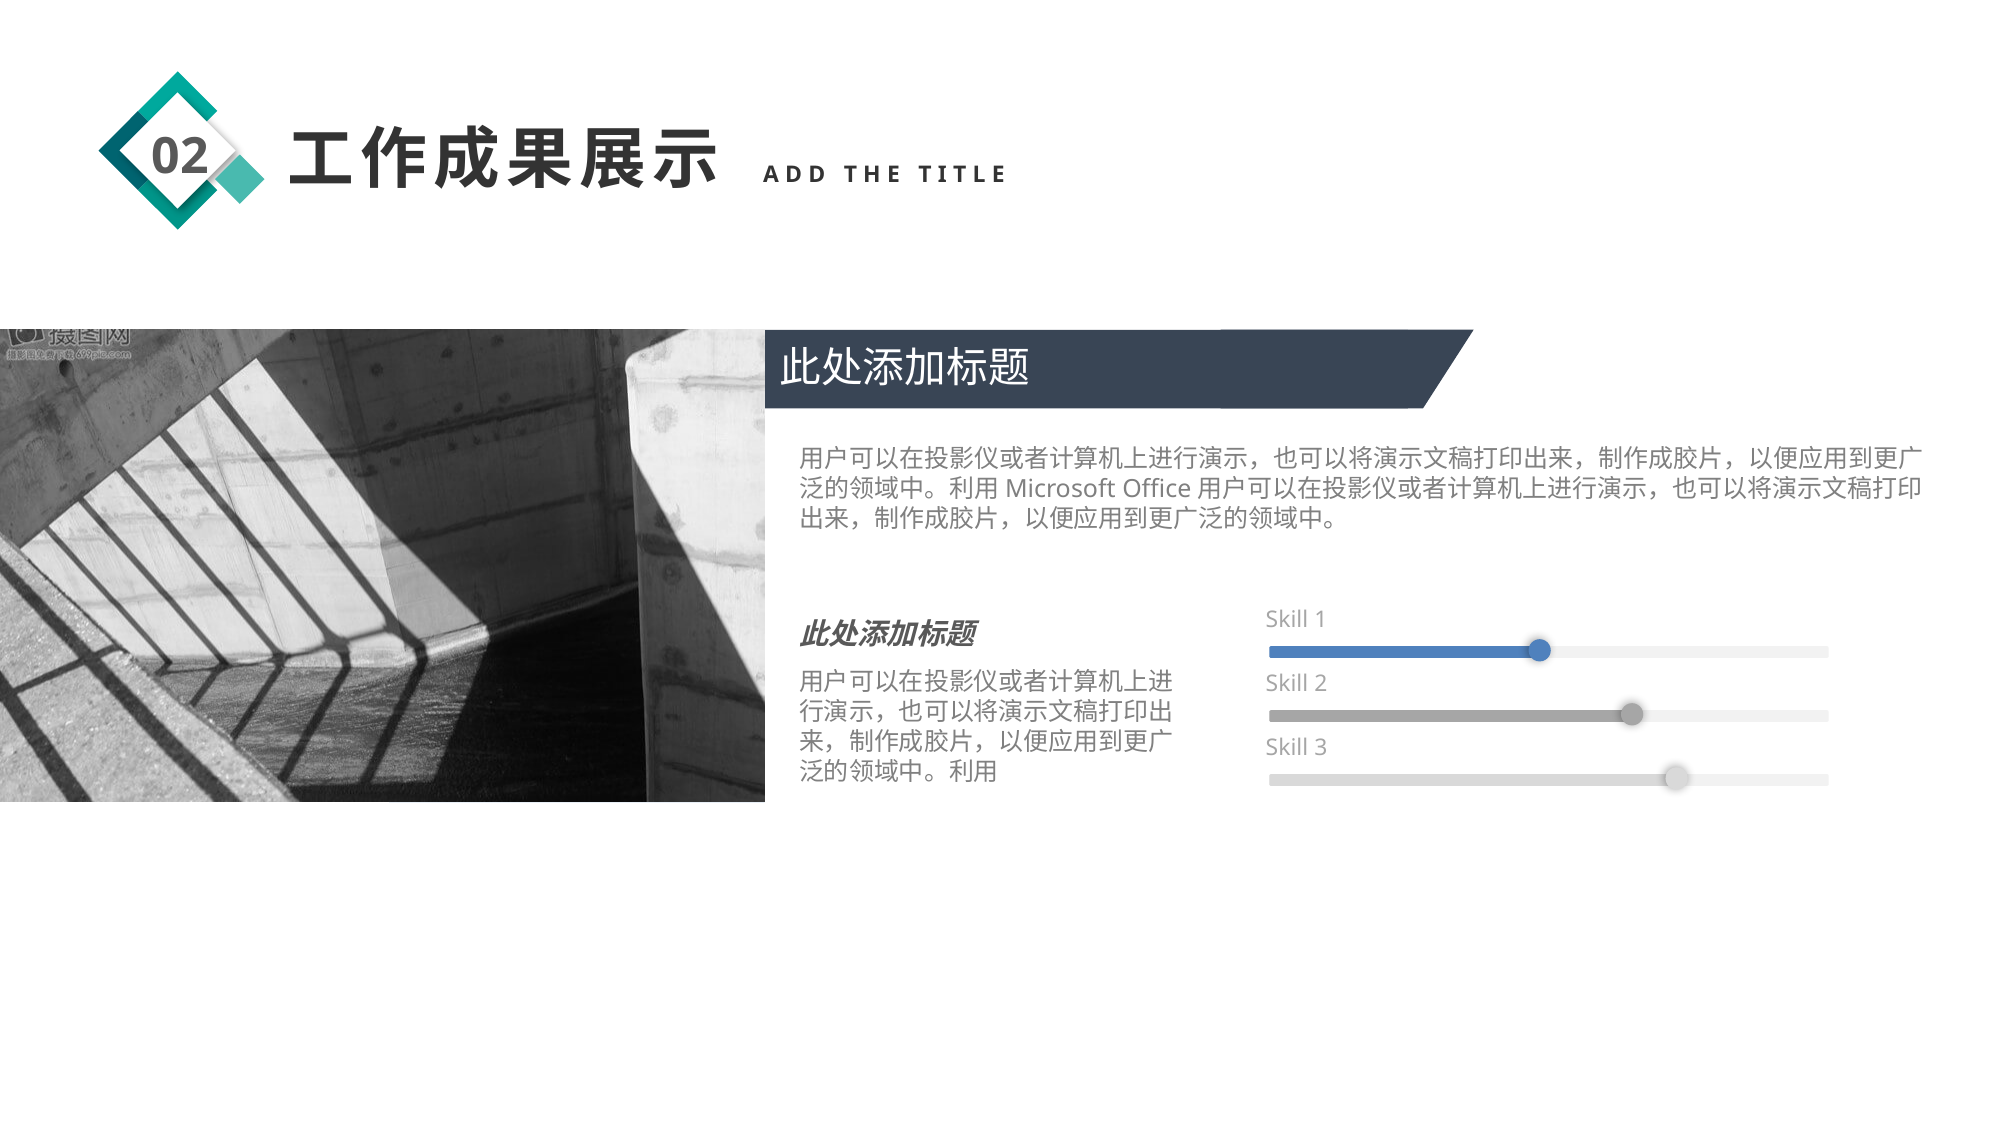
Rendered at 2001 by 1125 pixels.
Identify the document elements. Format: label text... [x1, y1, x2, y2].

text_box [1250, 597, 1829, 790]
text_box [98, 71, 1050, 230]
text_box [784, 608, 1192, 795]
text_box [765, 329, 1474, 409]
picture [0, 329, 765, 802]
text_box 用户可以在投影仪或者计算机上进行演示，也可以将演示文稿打印出来，制作成胶片，以便应用到更广泛的领域中。利用Microsoft Office用户可以在投影仪或者计算机上进行演示，也可以将演示文稿打印出来，制作成胶片，以便应用到更广泛的领域中。 [784, 434, 1948, 540]
